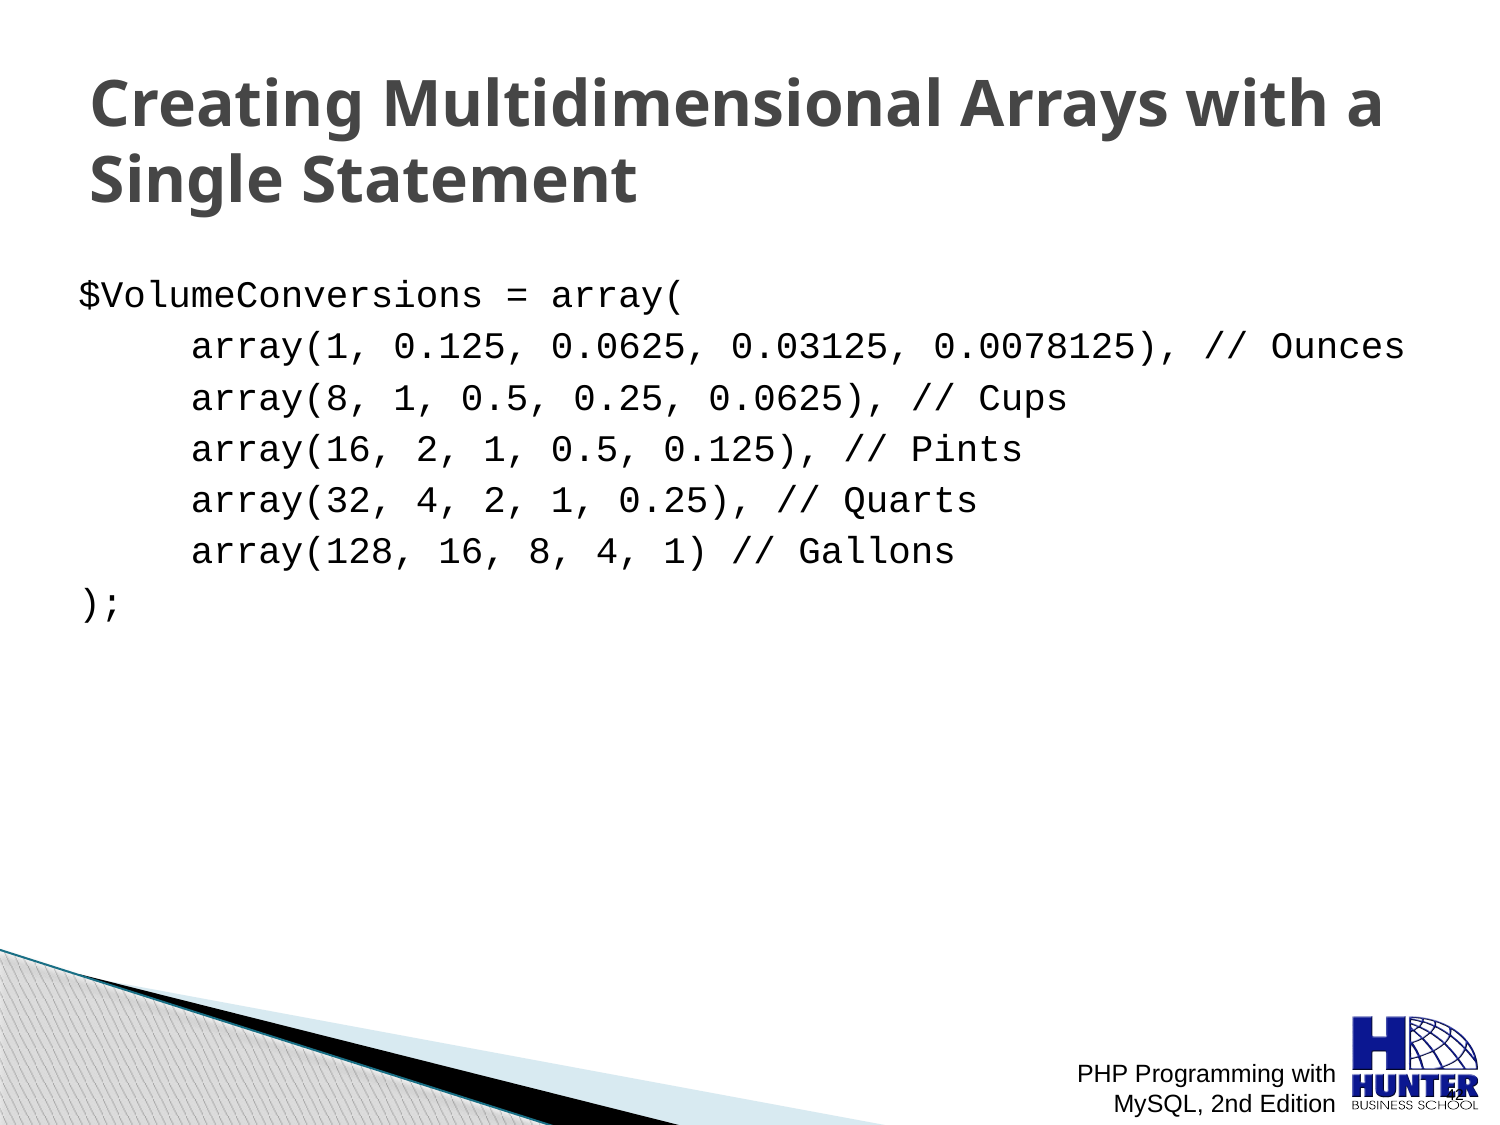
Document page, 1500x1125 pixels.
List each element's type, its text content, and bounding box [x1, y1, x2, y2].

footer PHP Programming with MySQL, 2nd Edition [1043, 1038, 1352, 1125]
picture [1352, 1016, 1479, 1111]
slide_number 42 [1418, 1051, 1479, 1112]
title Creating Multidimensional Arrays with a Single Statement [75, 45, 1425, 233]
list $VolumeConversions = array( array(1, 0.125, 0.0625, 0.03125, 0.0078125), // Ounces array(8, 1, 0.5, 0.25, 0.0625), // Cups array(16, 2, 1, 0.5, 0.125), // Pints array(32, 4, 2, 1, 0.25), // Quarts array(128, 16, 8, 4, 1) // Gallons ); [50, 262, 1438, 1005]
